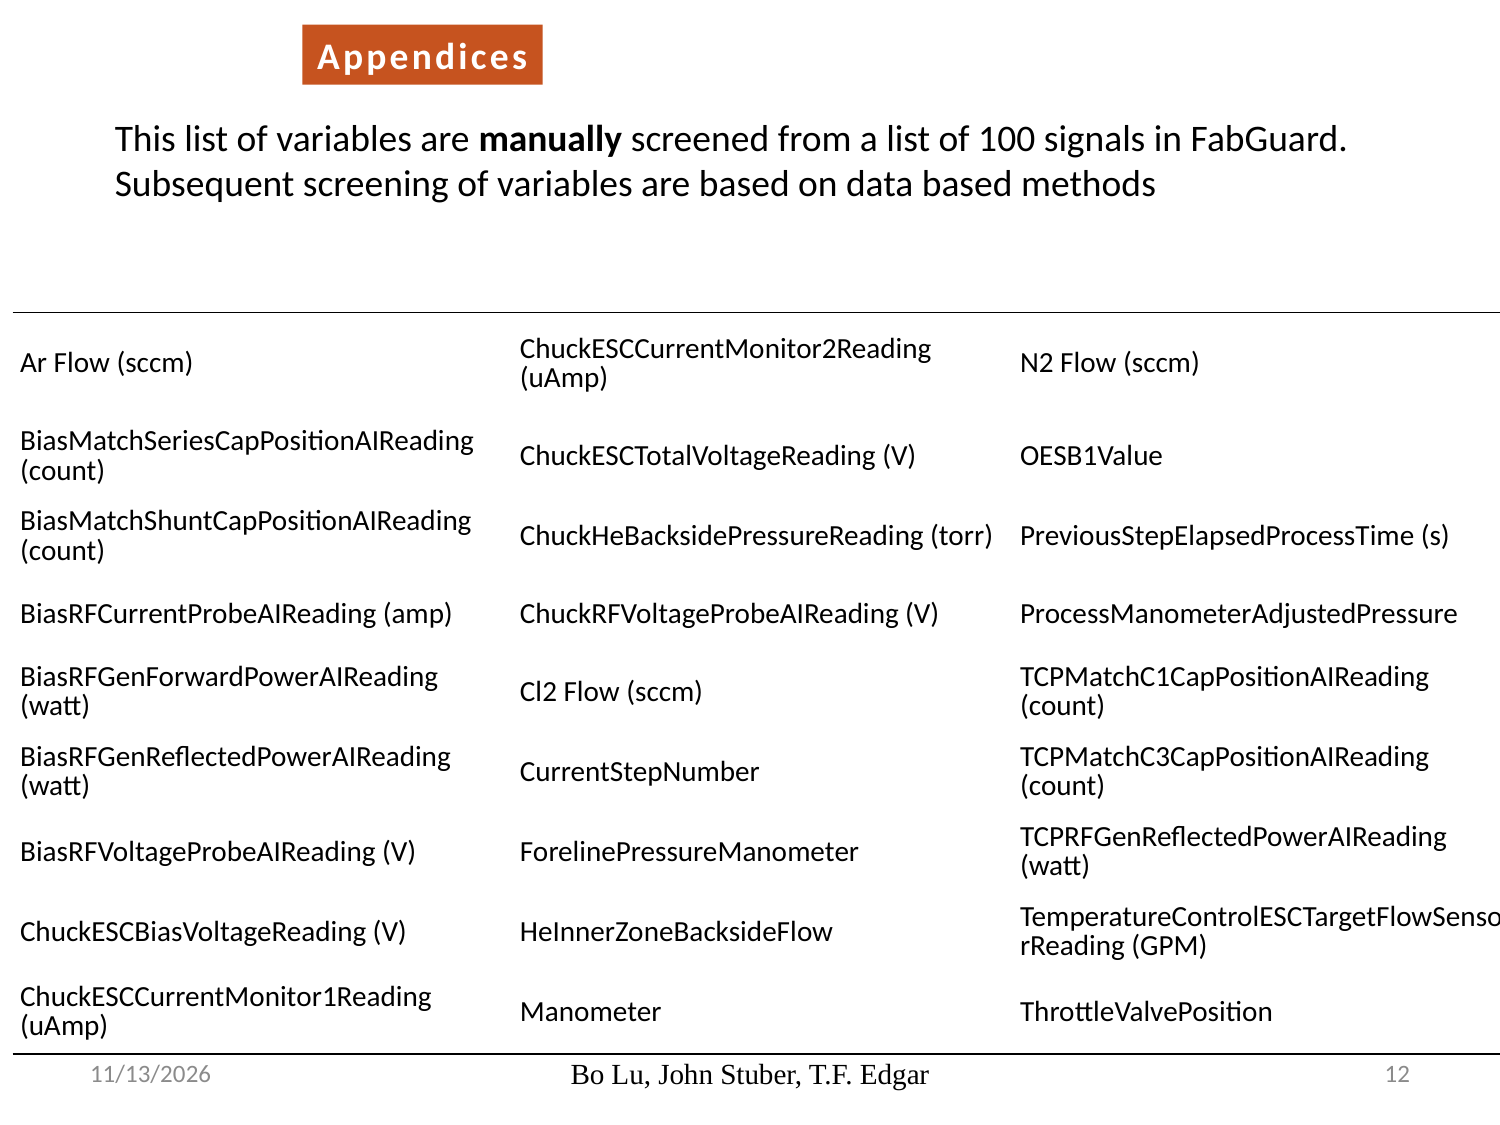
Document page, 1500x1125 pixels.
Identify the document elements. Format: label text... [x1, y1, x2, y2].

table_cell ChuckESCCurrentMonitor1Reading (uAmp) [13, 974, 512, 1053]
table_cell HeInnerZoneBacksideFlow [512, 894, 1012, 974]
slide_number 12 [1074, 1042, 1425, 1103]
table_cell Cl2 Flow (sccm) [512, 654, 1012, 734]
table_cell PreviousStepElapsedProcessTime (s) [1012, 498, 1500, 578]
table_cell TemperatureControlESCTargetFlowSensorReading (GPM) [1012, 894, 1500, 974]
table_cell ThrottleValvePosition [1012, 974, 1500, 1053]
table_cell ProcessManometerAdjustedPressure [1012, 578, 1500, 654]
table_cell BiasMatchShuntCapPositionAIReading (count) [13, 498, 512, 578]
table_cell ChuckESCTotalVoltageReading (V) [512, 418, 1012, 498]
table_header N2 Flow (sccm) [1012, 313, 1500, 418]
table_cell ChuckHeBacksidePressureReading (torr) [512, 498, 1012, 578]
table_cell TCPRFGenReflectedPowerAIReading (watt) [1012, 814, 1500, 894]
table_cell Manometer [512, 974, 1012, 1053]
text_box Appendices [302, 24, 543, 85]
footer Bo Lu, John Stuber, T.F. Edgar [512, 1042, 988, 1103]
table_cell TCPMatchC1CapPositionAIReading (count) [1012, 654, 1500, 734]
table_cell BiasMatchSeriesCapPositionAIReading (count) [13, 418, 512, 498]
table_header Ar Flow (sccm) [13, 313, 512, 418]
table_cell BiasRFGenReflectedPowerAIReading (watt) [13, 734, 512, 814]
table_cell BiasRFGenForwardPowerAIReading (watt) [13, 654, 512, 734]
table_cell TCPMatchC3CapPositionAIReading (count) [1012, 734, 1500, 814]
table_cell BiasRFCurrentProbeAIReading (amp) [13, 578, 512, 654]
table_cell ChuckESCBiasVoltageReading (V) [13, 894, 512, 974]
table_cell BiasRFVoltageProbeAIReading (V) [13, 814, 512, 894]
text_box This list of variables are manually screened from a list of 100 signals in FabGuard. Subsequent screening of variables are based on data based methods [99, 106, 1425, 212]
table_header ChuckESCCurrentMonitor2Reading (uAmp) [512, 313, 1012, 418]
table_cell CurrentStepNumber [512, 734, 1012, 814]
table_cell ForelinePressureManometer [512, 814, 1012, 894]
table_cell OESB1Value [1012, 418, 1500, 498]
table_cell ChuckRFVoltageProbeAIReading (V) [512, 578, 1012, 654]
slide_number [75, 1042, 425, 1103]
